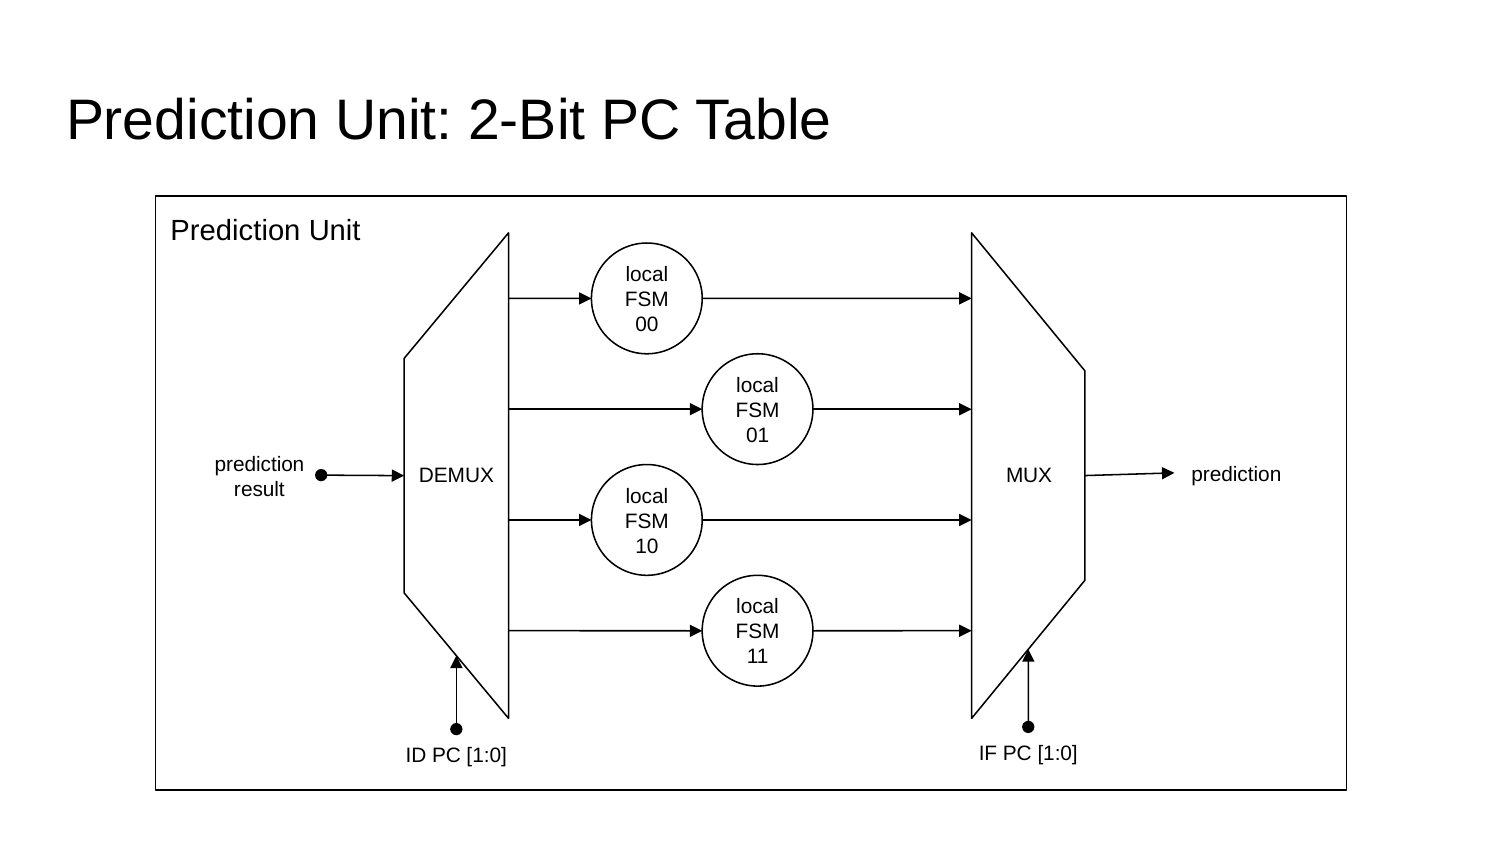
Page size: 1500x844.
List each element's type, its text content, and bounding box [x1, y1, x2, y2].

text_box ID PC [1:0] [377, 729, 536, 780]
text_box prediction [1174, 447, 1299, 498]
text_box local FSM 00 [591, 243, 703, 354]
text_box [404, 232, 509, 449]
text_box local FSM 10 [591, 464, 703, 576]
text_box Prediction Unit [155, 196, 403, 262]
text_box IF PC [1:0] [948, 726, 1108, 777]
text_box [404, 500, 509, 719]
title Prediction Unit: 2-Bit PC Table [51, 72, 1449, 167]
text_box local FSM 11 [702, 575, 813, 687]
text_box local FSM 01 [702, 353, 813, 465]
text_box prediction result [197, 435, 322, 516]
text_box [155, 196, 1347, 791]
text_box MUX [972, 449, 1086, 500]
text_box [971, 232, 1085, 719]
text_box DEMUX [399, 449, 513, 500]
